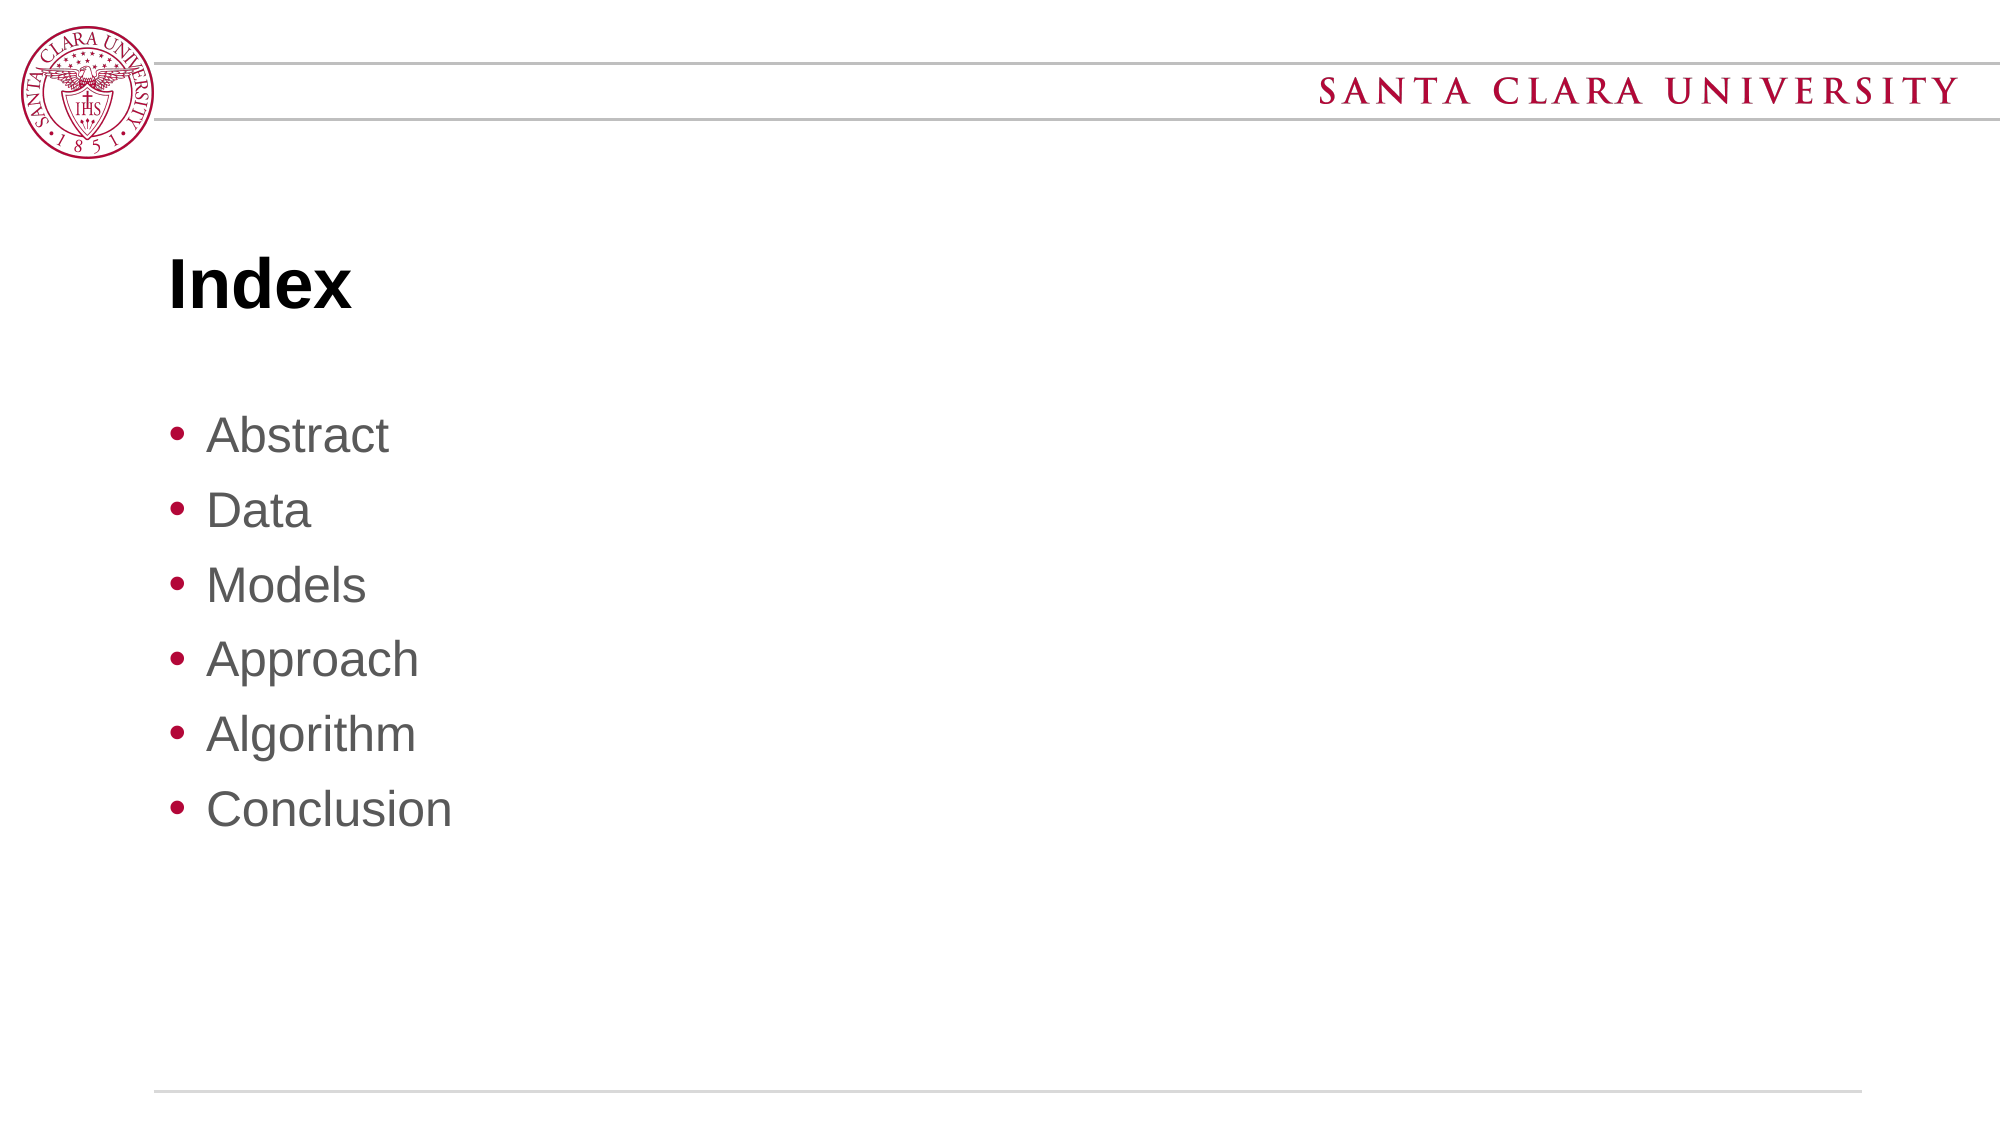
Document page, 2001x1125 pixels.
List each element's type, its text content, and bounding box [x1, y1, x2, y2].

picture [1320, 77, 1958, 104]
list Abstract Data Models Approach Algorithm Conclusion [153, 401, 1863, 1026]
picture [21, 26, 154, 159]
title Index [153, 191, 1863, 380]
